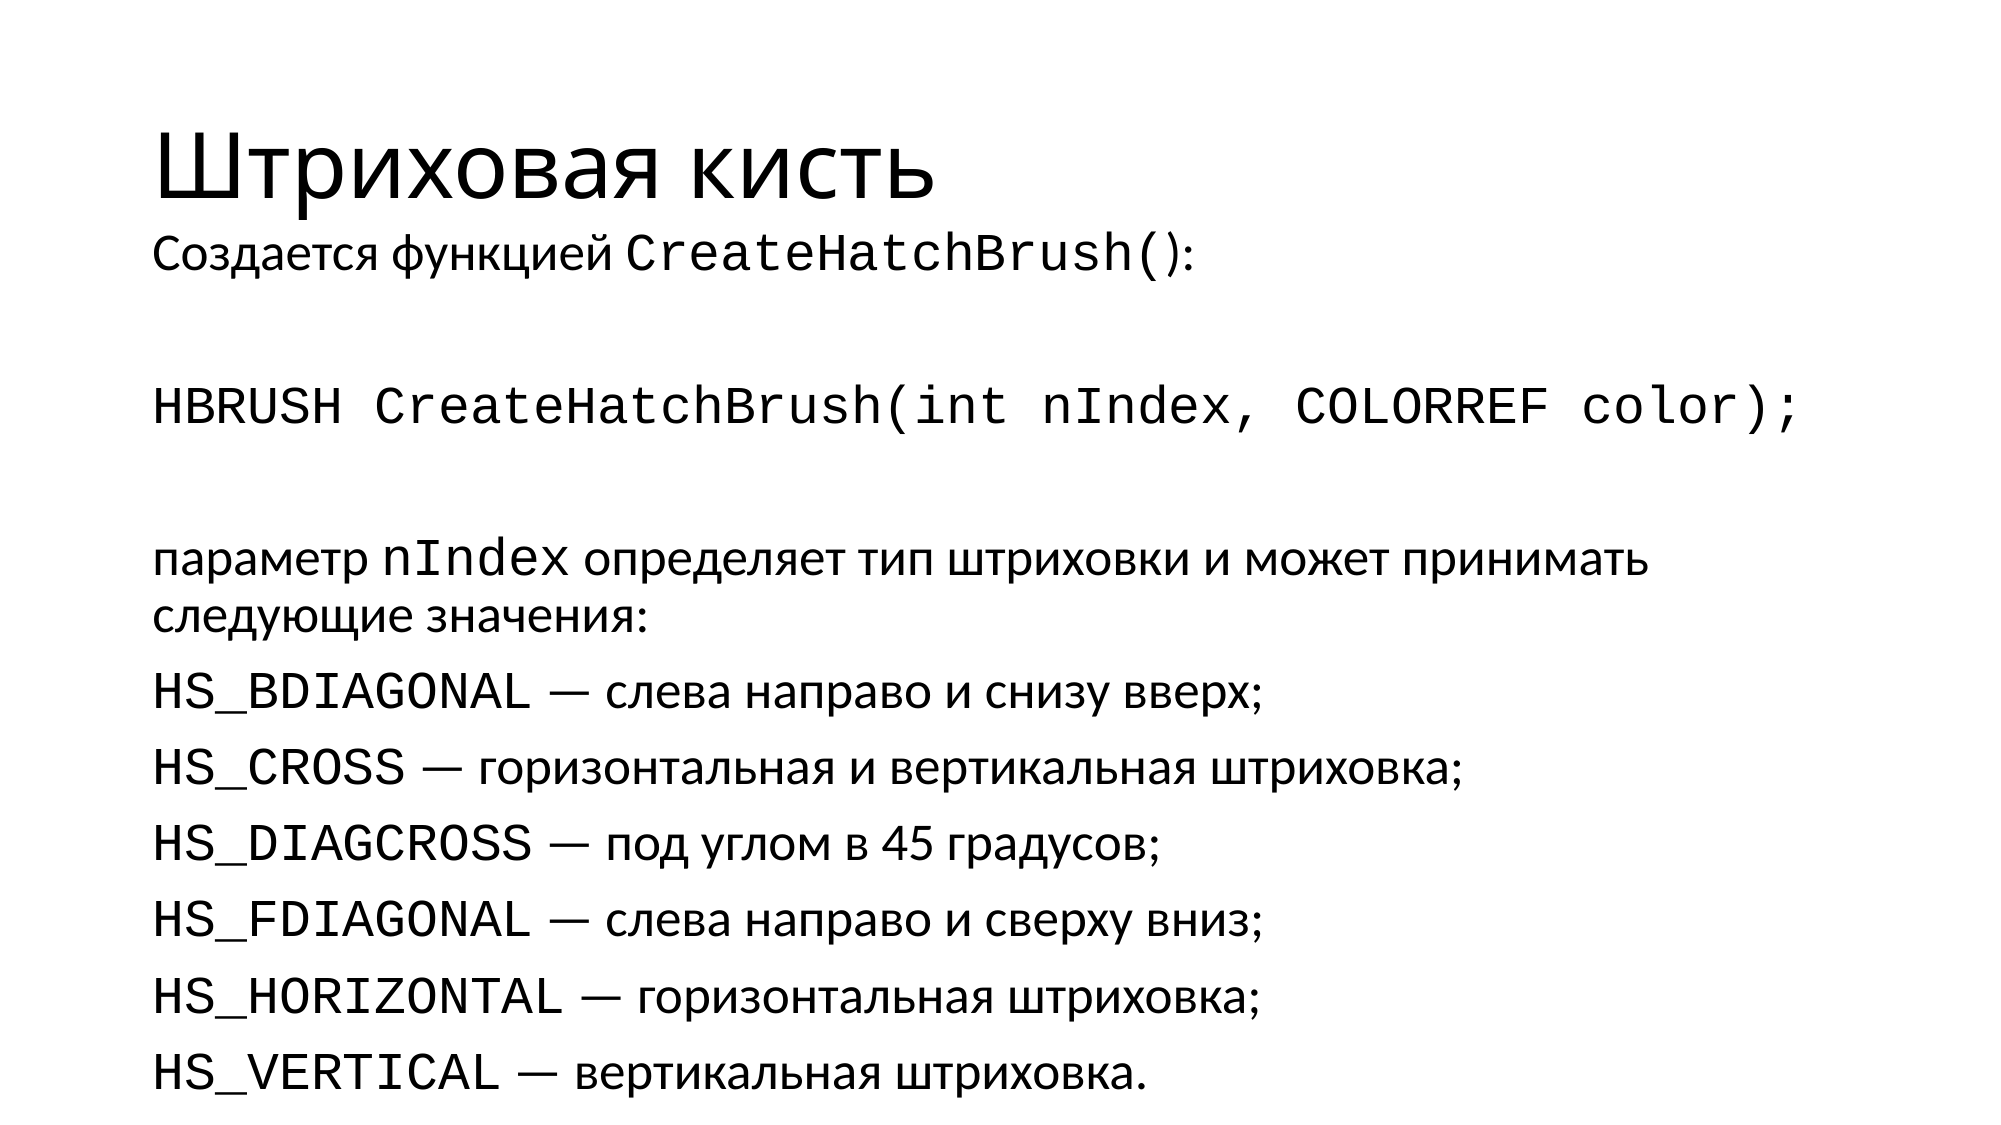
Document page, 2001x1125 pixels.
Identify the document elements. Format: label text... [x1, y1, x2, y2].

title Штриховая кисть [137, 59, 1863, 217]
list Cоздается функцией CreateHatchBrush(): HBRUSH CreateHatchBrush(int nIndex, COLORREF color); параметр nIndex определяет тип штриховки и может принимать следующие значения: HS_BDIAGONAL — слева направо и снизу вверх; HS_CROSS — горизонтальная и вертикальная штриховка; HS_DIAGCROSS — под углом в 45 градусов; HS_FDIAGONAL — слева направо и сверху вниз; HS_HORIZONTAL — горизонтальная штриховка; HS_VERTICAL — вертикальная штриховка. [137, 217, 1863, 1110]
